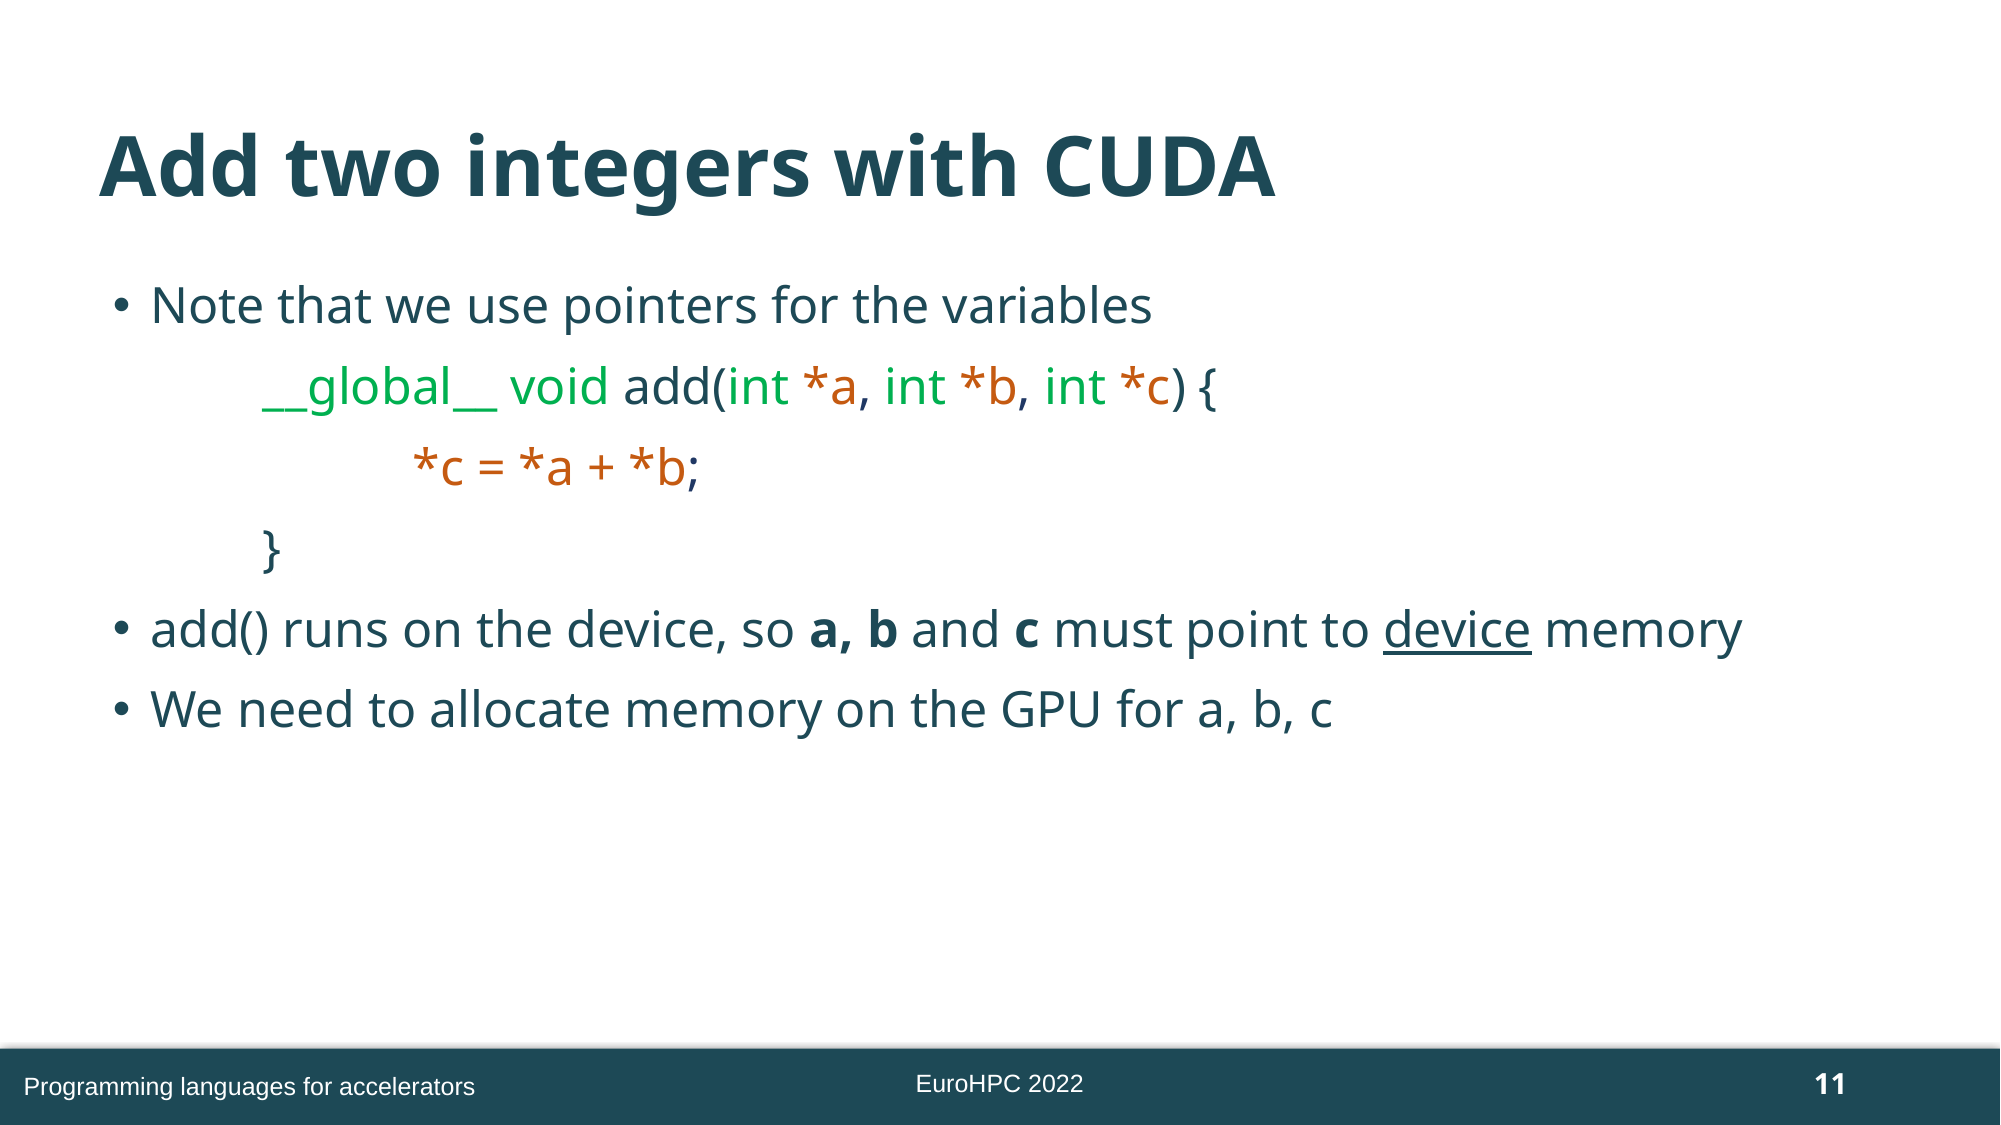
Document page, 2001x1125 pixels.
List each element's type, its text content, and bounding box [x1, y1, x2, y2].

text_box Note that we use pointers for the variables __global__ void add(int *a, int *b, int *c) { *c = *a + *b; } add() runs on the device, so a, b and c must point to device memory We need to allocate memory on the GPU for a, b, c [97, 266, 1772, 921]
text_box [0, 1048, 2000, 1125]
title Add two integers with CUDA [84, 59, 1886, 281]
